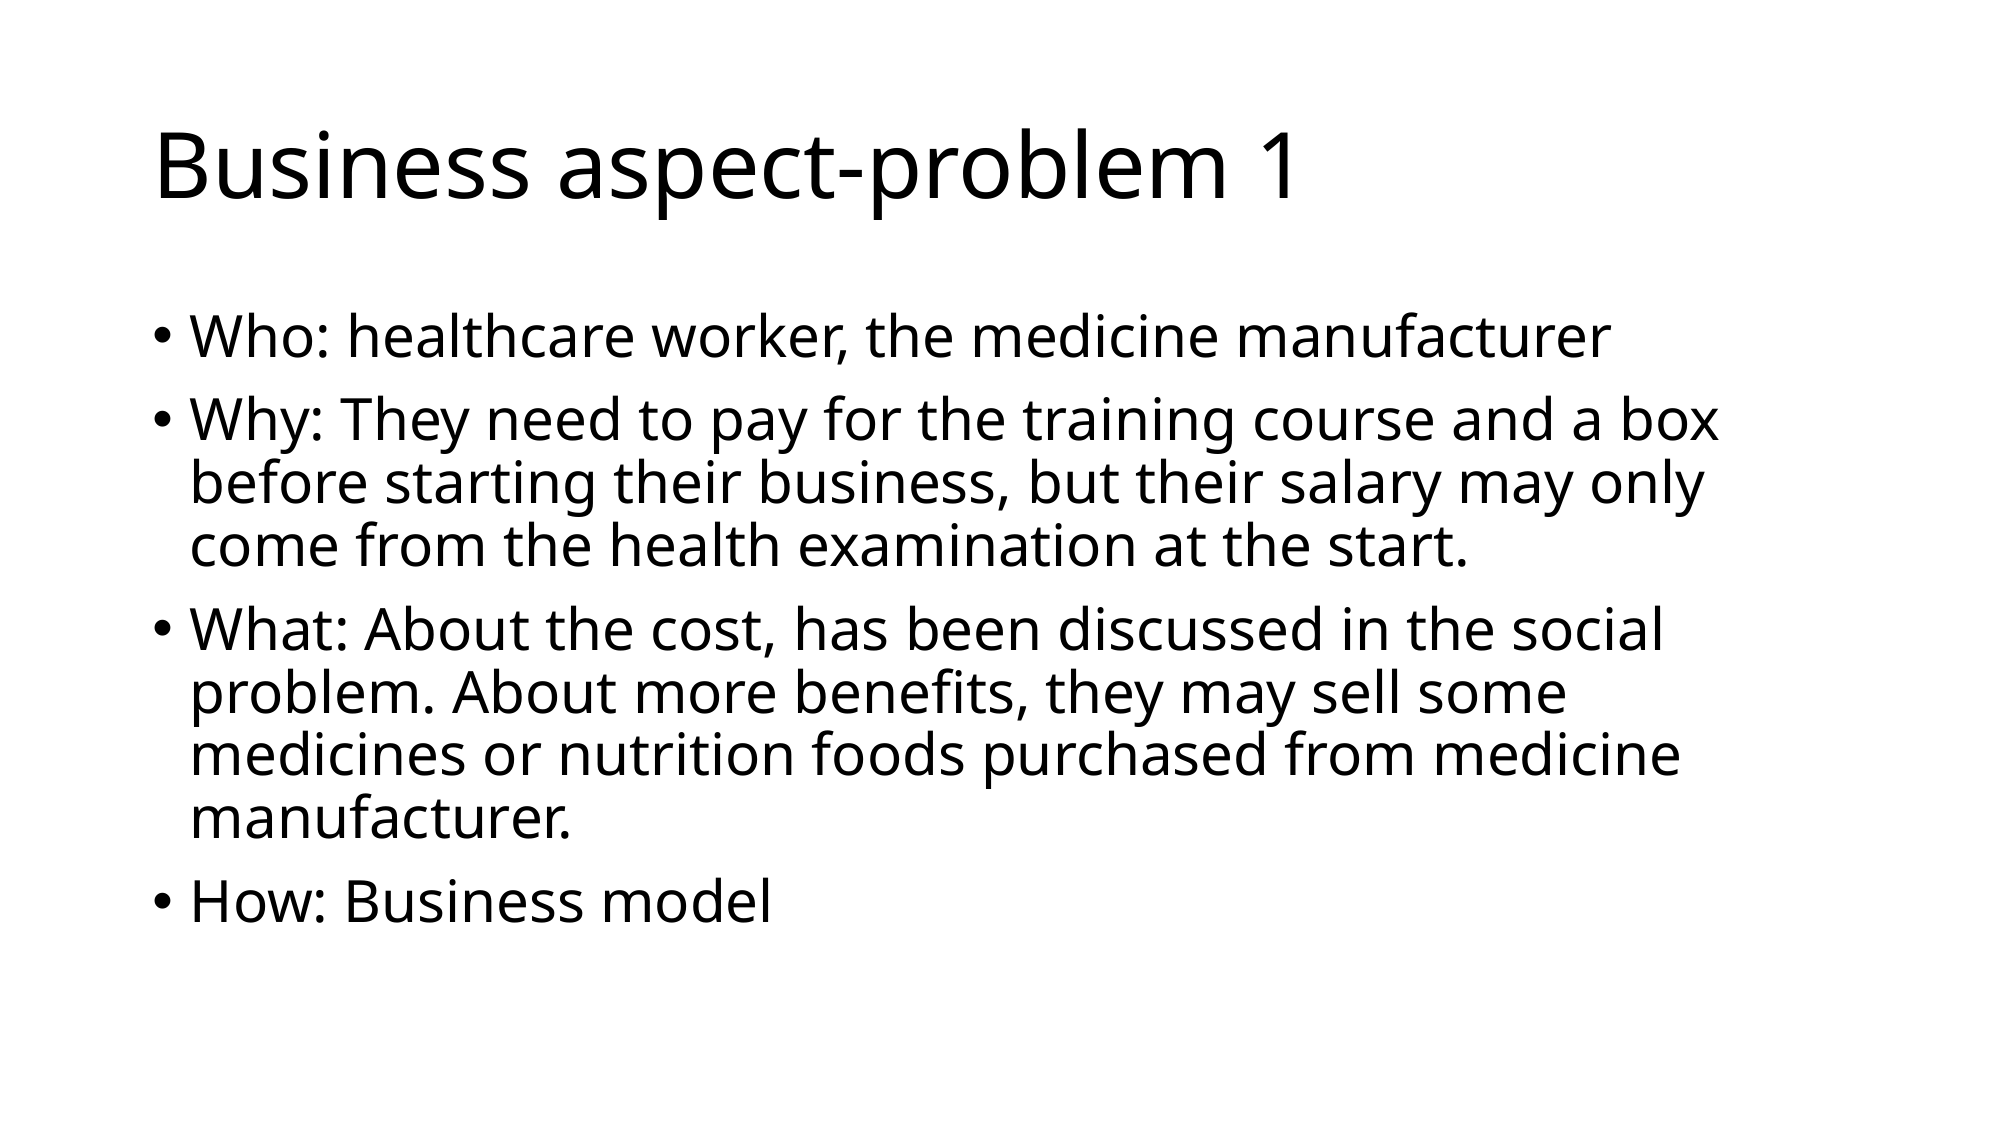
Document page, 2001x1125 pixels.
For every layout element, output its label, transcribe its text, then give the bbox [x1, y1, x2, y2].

list Who: healthcare worker, the medicine manufacturer Why: They need to pay for the training course and a box before starting their business, but their salary may only come from the health examination at the start. What: About the cost, has been discussed in the social problem. About more benefits, they may sell some medicines or nutrition foods purchased from medicine manufacturer. How: Business model [137, 299, 1863, 1014]
title Business aspect-problem 1 [137, 59, 1863, 278]
